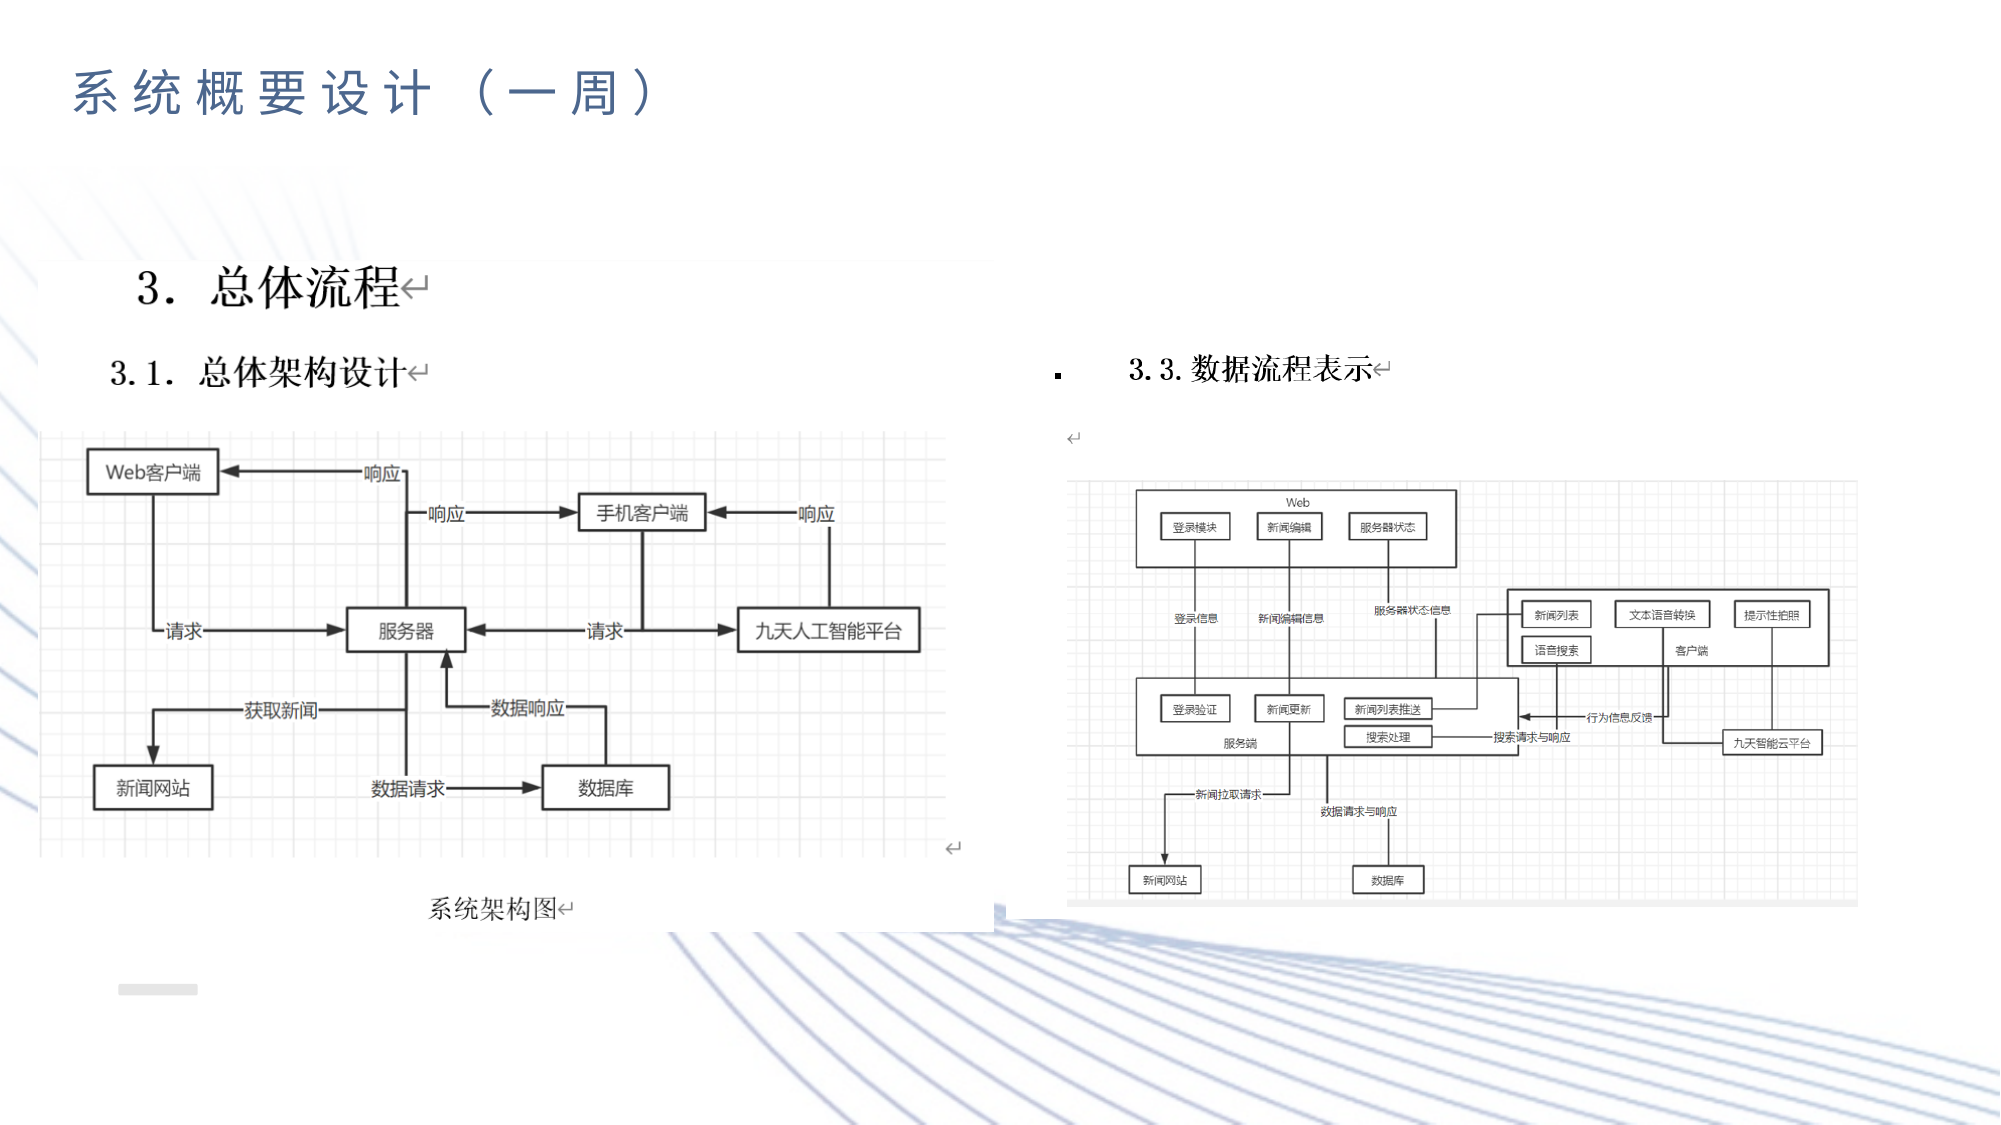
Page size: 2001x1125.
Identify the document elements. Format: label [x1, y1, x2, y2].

text_box [0, 0, 2000, 1125]
picture [1006, 337, 1903, 919]
picture [38, 260, 994, 932]
